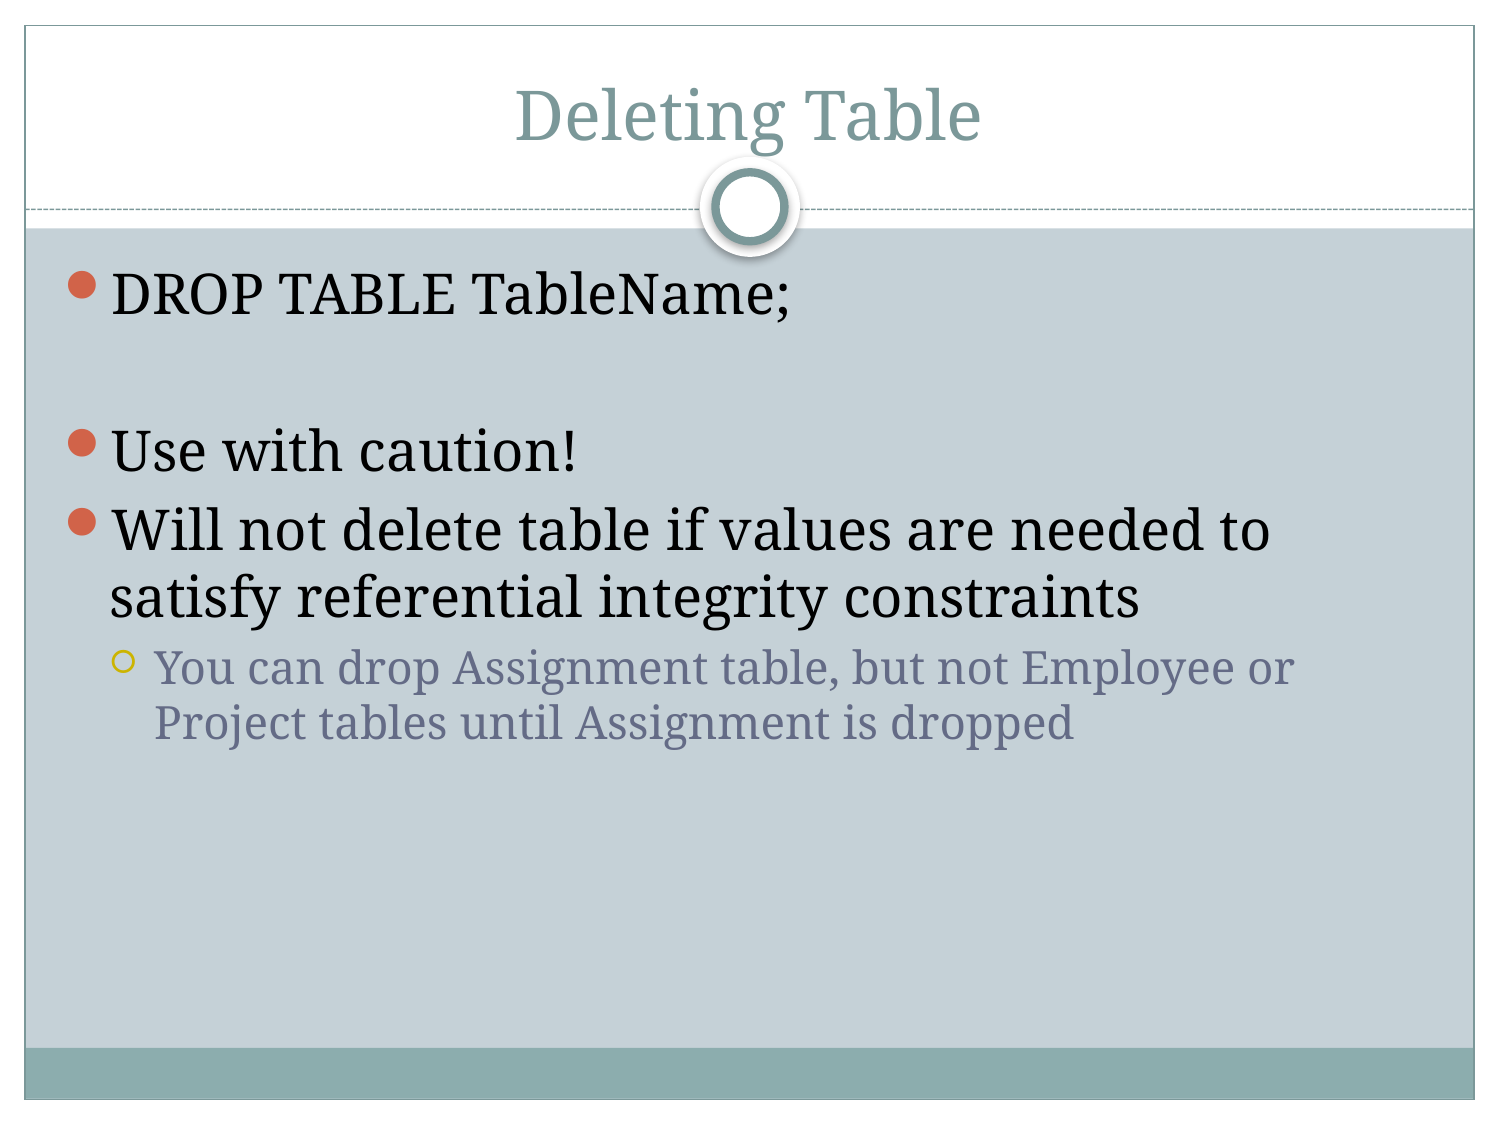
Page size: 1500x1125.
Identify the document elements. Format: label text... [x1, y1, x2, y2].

title Deleting Table [49, 37, 1450, 162]
list DROP TABLE TableName; Use with caution! Will not delete table if values are needed to satisfy referential integrity constraints You can drop Assignment table, but not Employee or Project tables until Assignment is dropped [49, 250, 1445, 1001]
